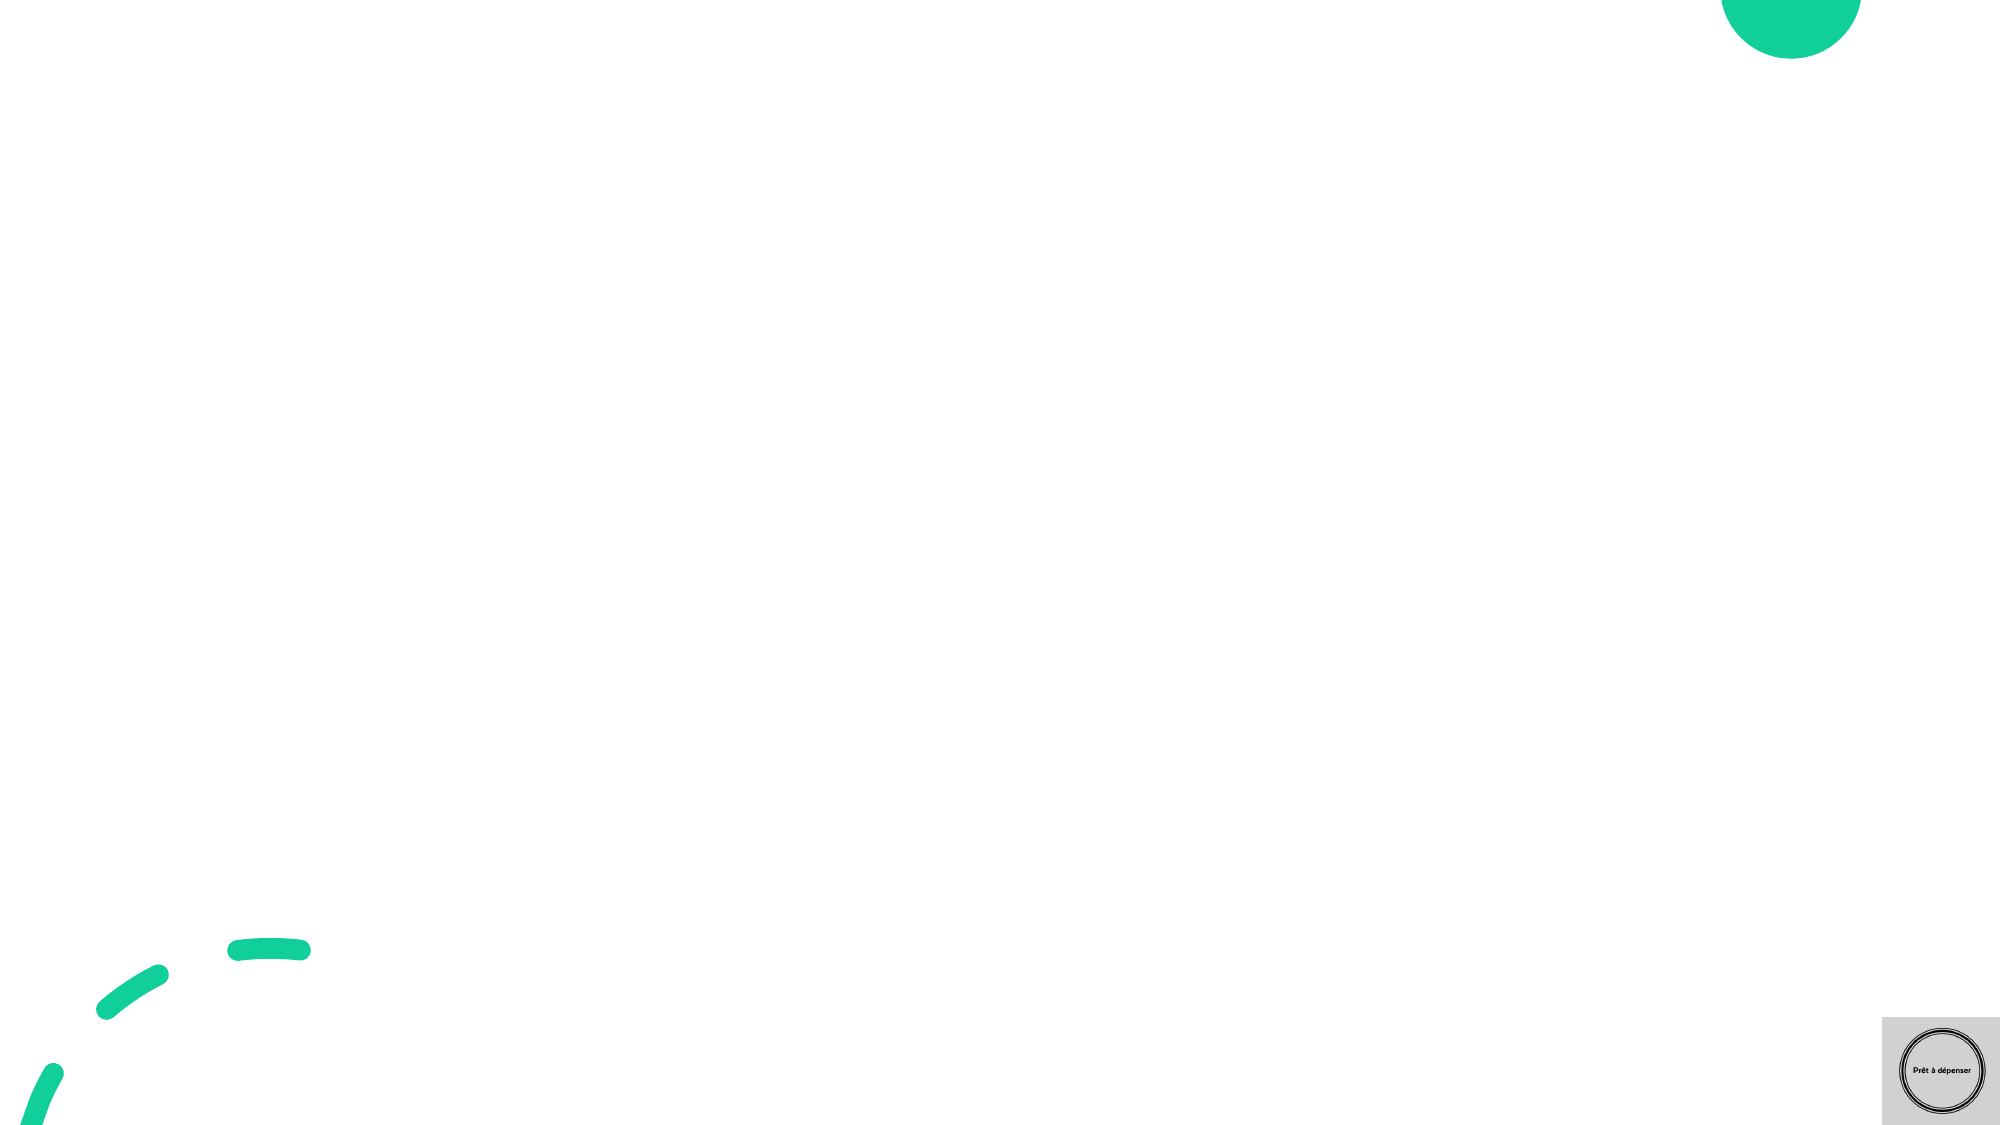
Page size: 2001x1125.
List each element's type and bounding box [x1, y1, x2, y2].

picture [1882, 1017, 2000, 1125]
